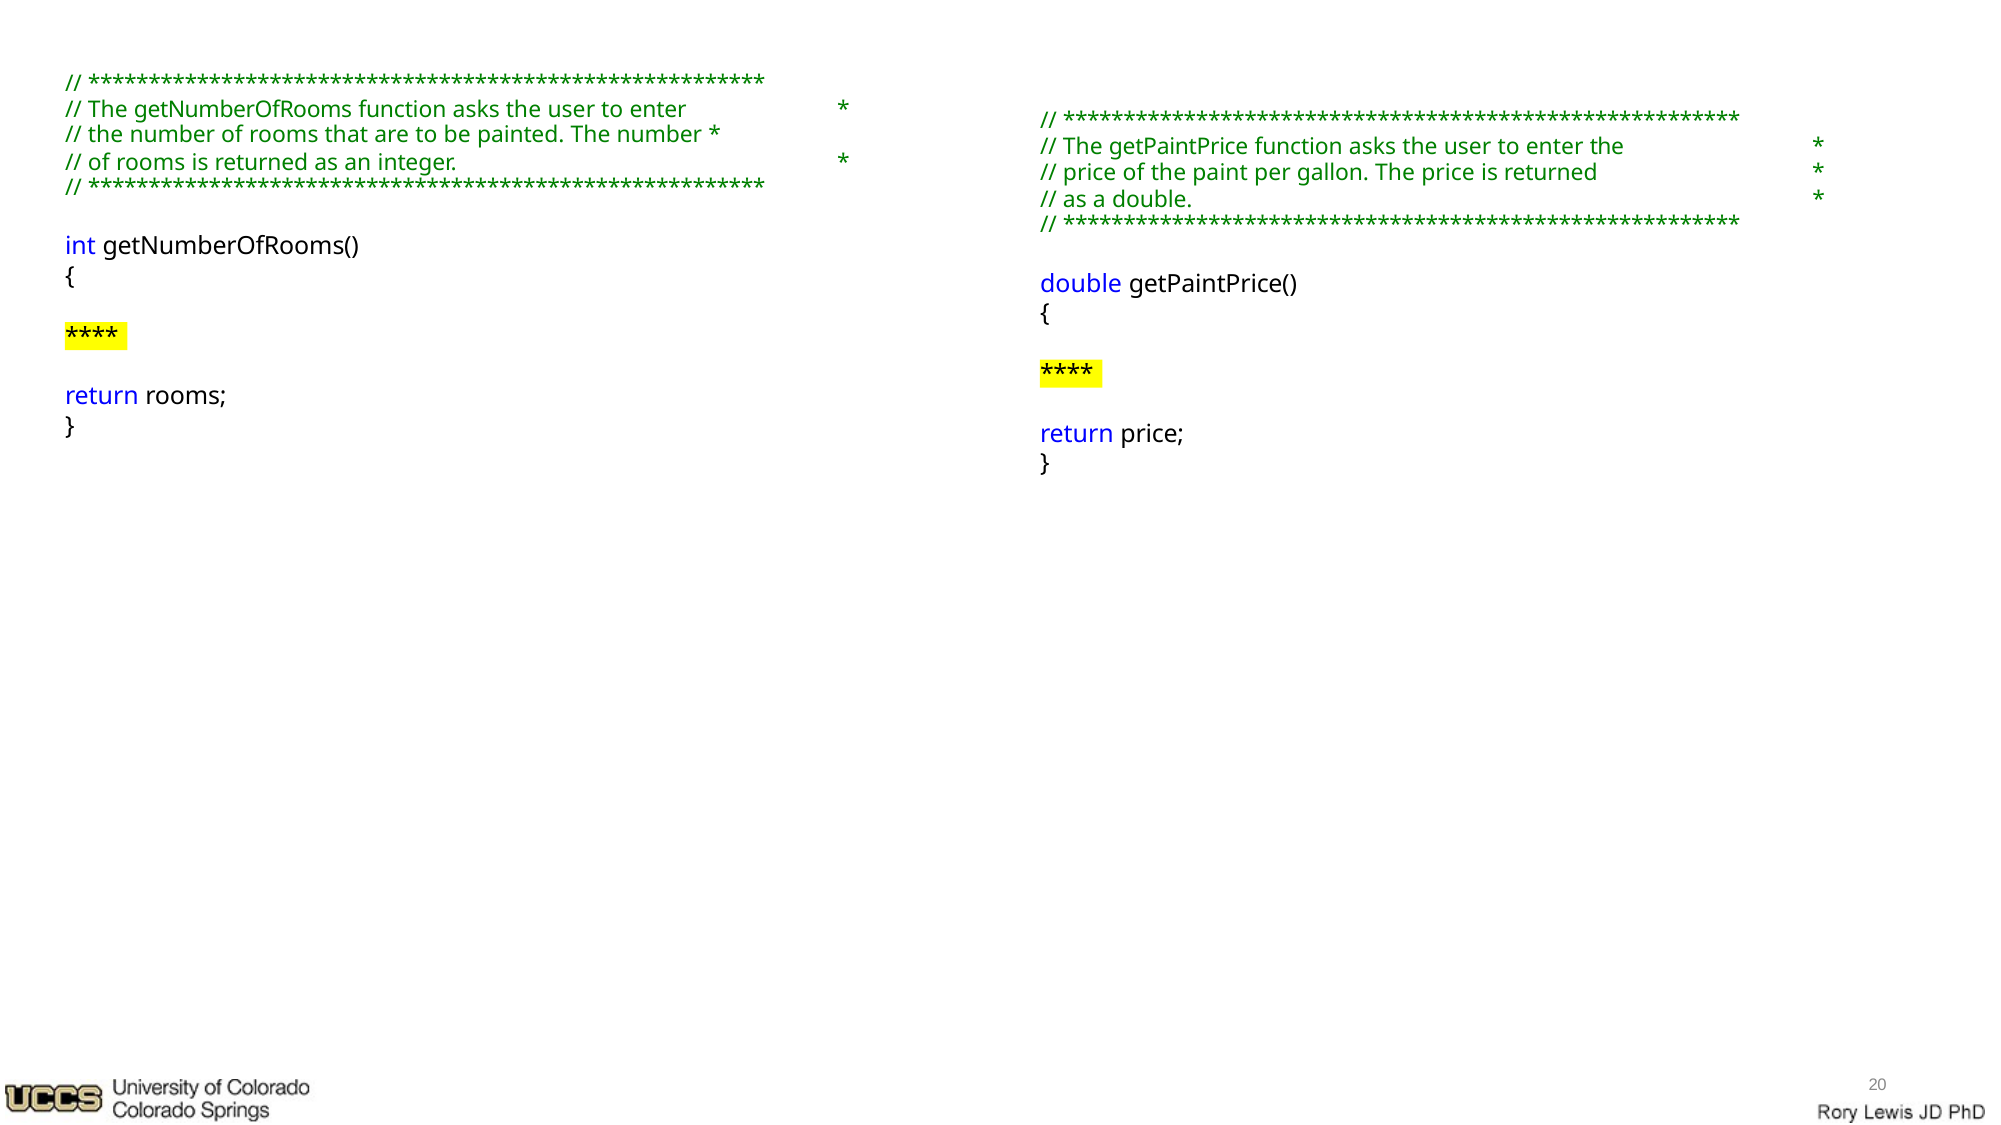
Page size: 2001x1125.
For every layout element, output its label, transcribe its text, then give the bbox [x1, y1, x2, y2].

text_box // of rooms is returned as an integer. * [62, 144, 852, 175]
picture [1894, 1079, 1985, 1123]
text_box // ******************************************************** [1037, 103, 1826, 130]
text_box // as a double. * [1037, 182, 1827, 212]
slide_number 20 [1862, 1073, 1894, 1125]
text_box return price; } [1037, 415, 1239, 477]
text_box // The getPaintPrice function asks the user to enter the * // price of the paint per gallon. The price is returned * [1037, 130, 1827, 182]
text_box int getNumberOfRooms() { [62, 228, 400, 290]
text_box // ******************************************************** [1037, 207, 1826, 237]
text_box // ******************************************************** [62, 65, 851, 92]
text_box **** [64, 322, 128, 351]
text_box **** [1039, 359, 1103, 388]
text_box // The getNumberOfRooms function asks the user to enter * [62, 92, 852, 117]
text_box // ******************************************************** [62, 169, 851, 200]
text_box double getPaintPrice() { [1037, 265, 1375, 327]
text_box return rooms; } [62, 378, 264, 440]
text_box // the number of rooms that are to be painted. The number * [62, 117, 852, 144]
picture [5, 1079, 1862, 1123]
